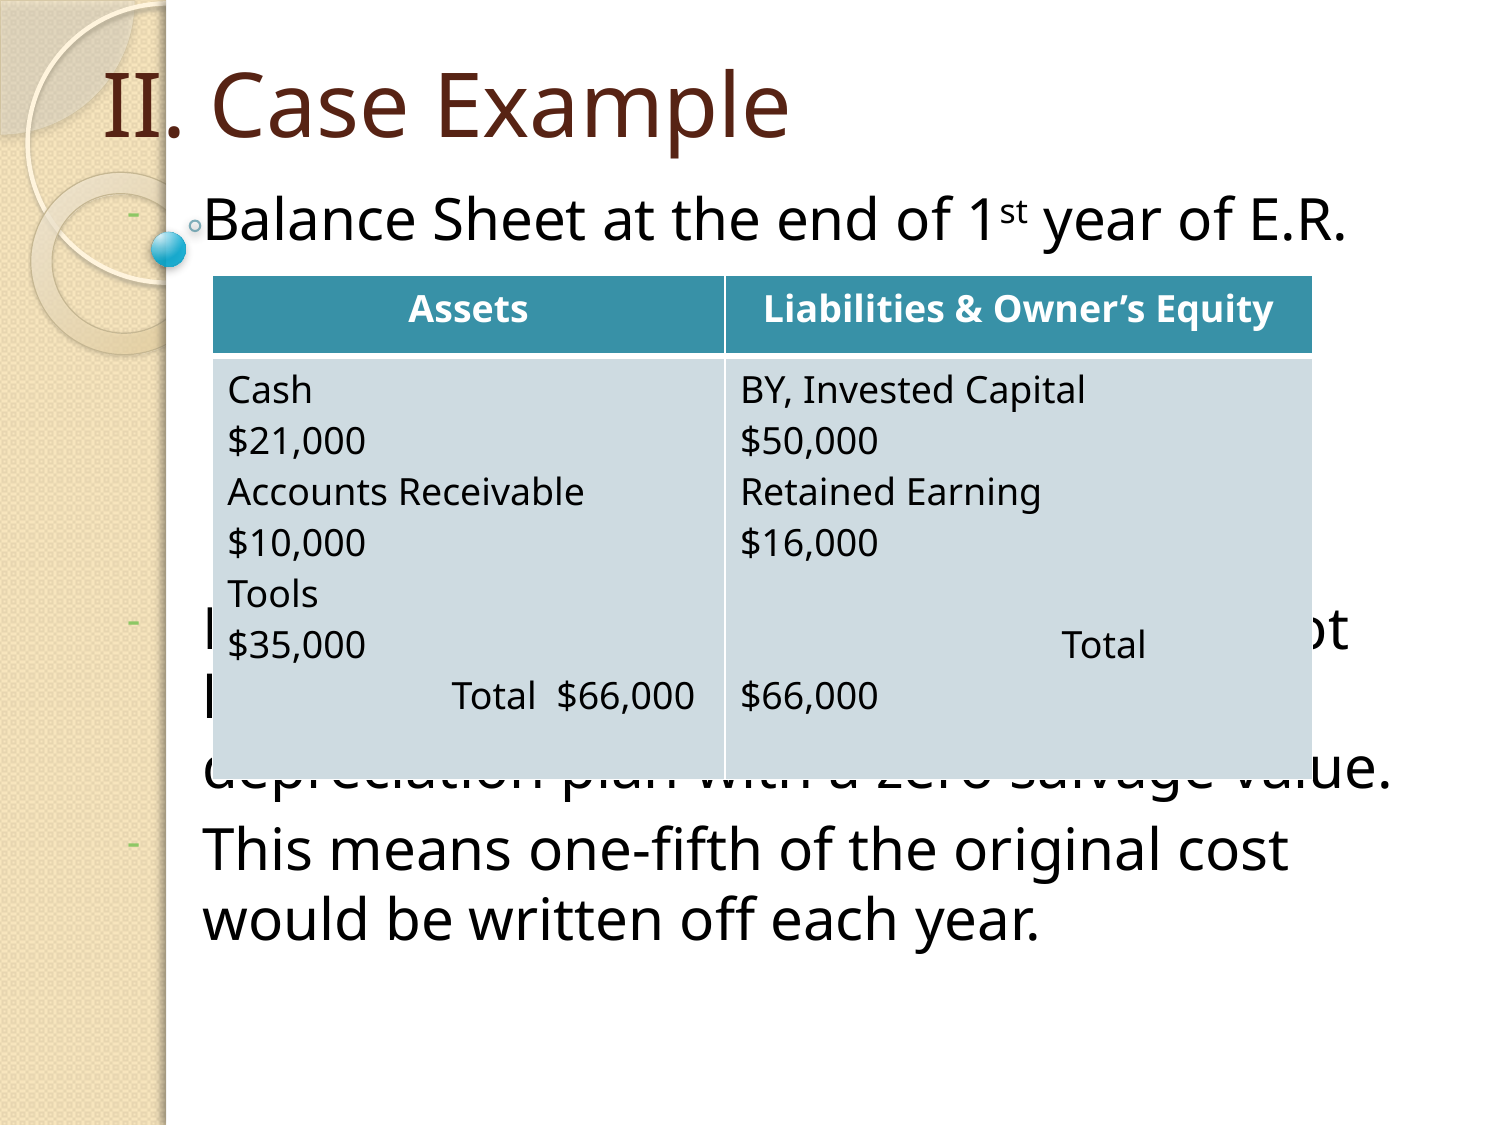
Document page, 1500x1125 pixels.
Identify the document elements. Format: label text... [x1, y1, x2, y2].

table_header Liabilities & Owner’s Equity [726, 276, 1312, 353]
table_cell BY, Invested Capital $50,000 Retained Earning $16,000 Total $66,000 [726, 359, 1312, 779]
text_box Balance Sheet at the end of 1st year of E.R. BoYoung realized that the tools would not last indefinitely, and set up a 5-year SL depreciation plan with a zero salvage value. This means one-fifth of the original cost would be written off each year. [112, 174, 1475, 1100]
table_header Assets [213, 276, 724, 353]
title II. Case Example [87, 37, 1363, 163]
table_cell Cash $21,000 Accounts Receivable $10,000 Tools $35,000 Total $66,000 [213, 359, 724, 779]
